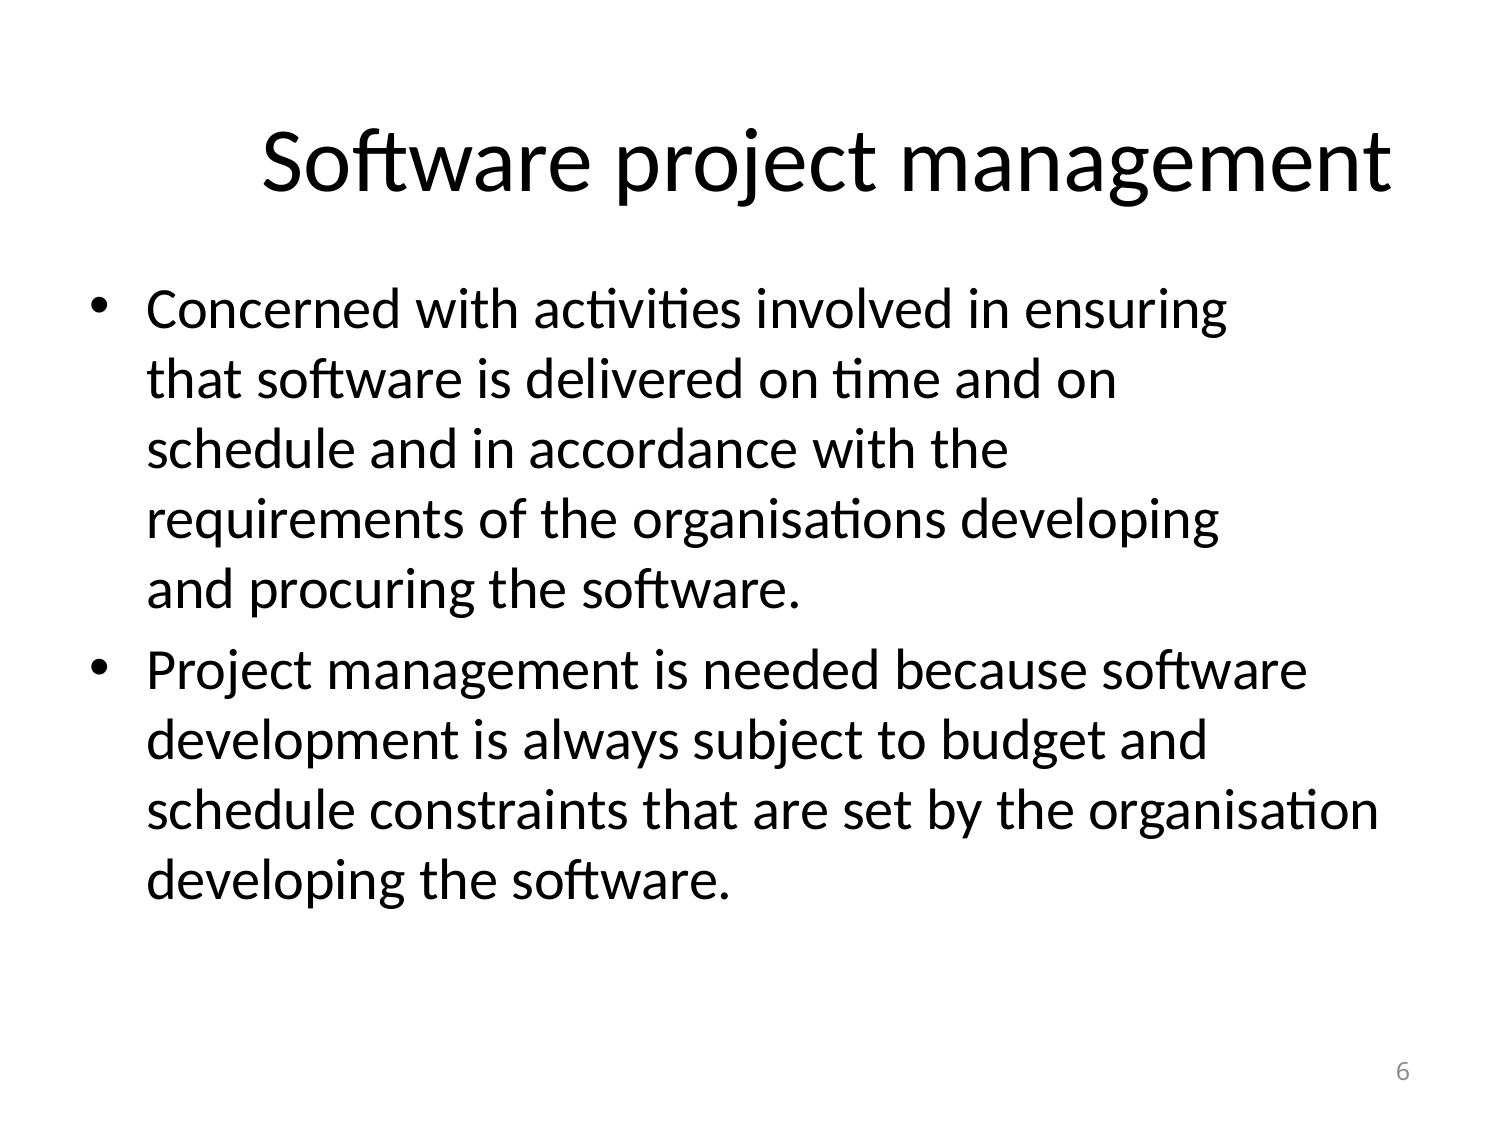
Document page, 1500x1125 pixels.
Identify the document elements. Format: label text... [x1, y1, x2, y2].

list Concerned with activities involved in ensuring that software is delivered on time and on schedule and in accordance with the requirements of the organisations developing and procuring the software. Project management is needed because software development is always subject to budget and schedule constraints that are set by the organisation developing the software. [75, 262, 1425, 1005]
title Software project management [188, 34, 1468, 275]
slide_number 6 [1074, 1042, 1425, 1103]
